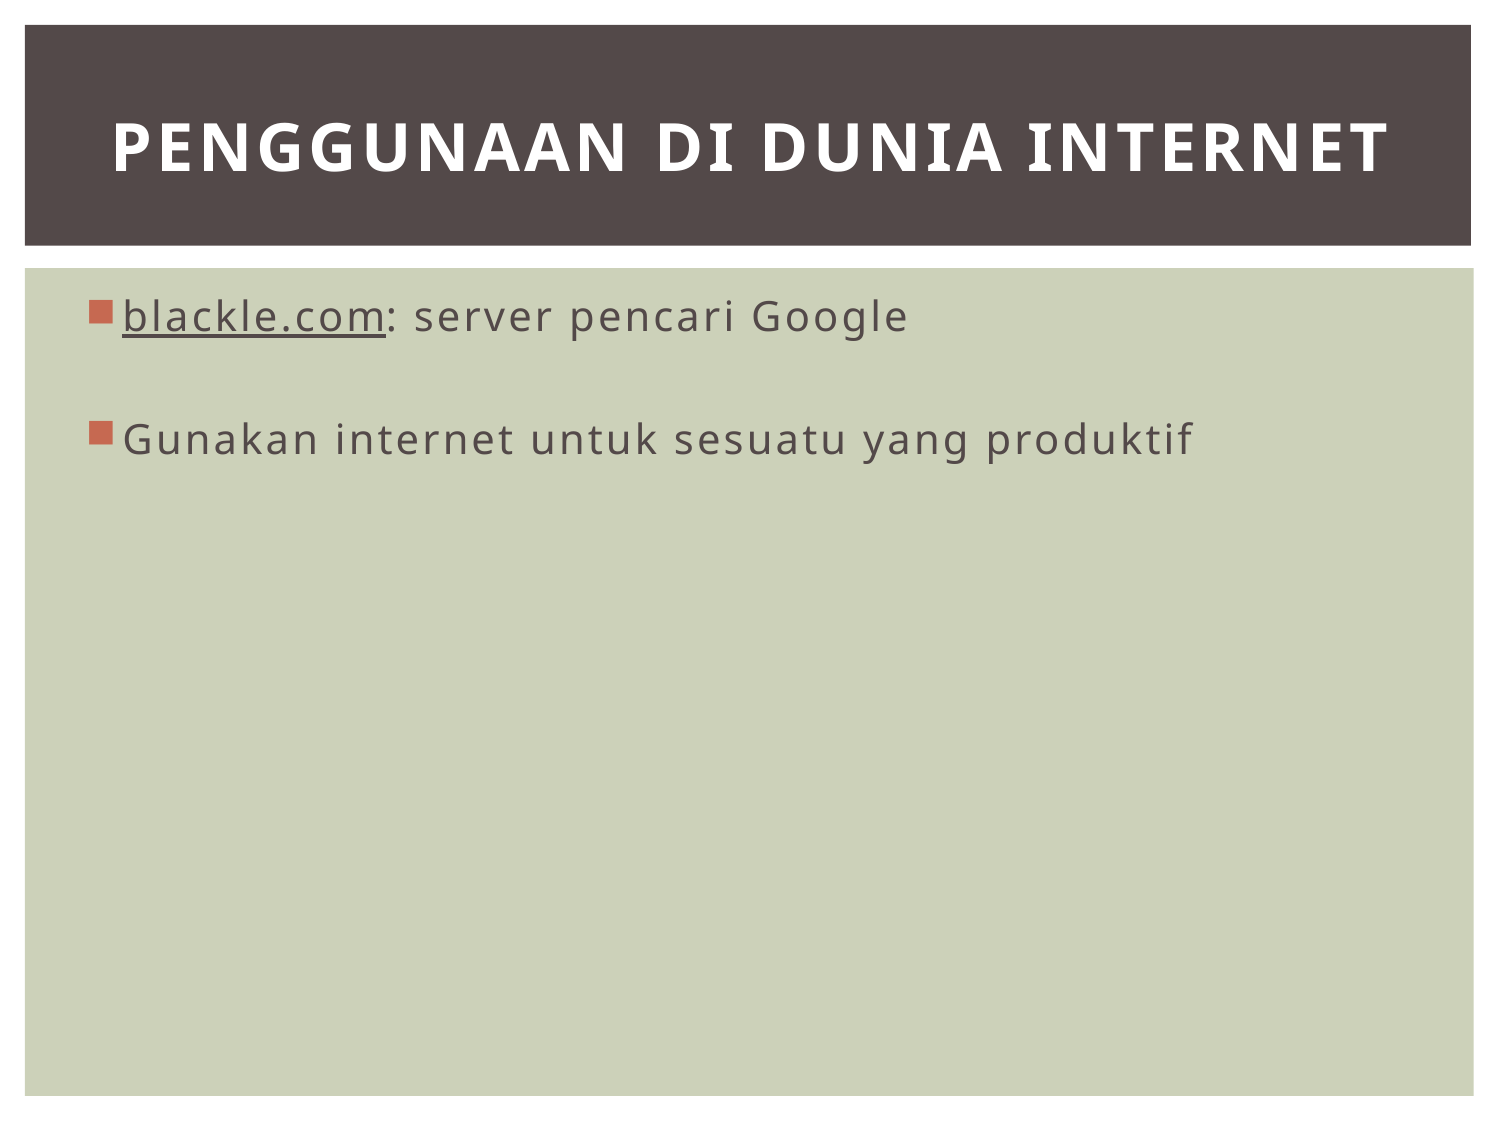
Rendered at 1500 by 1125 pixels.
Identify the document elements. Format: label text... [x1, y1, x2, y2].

list blackle.com: server pencari Google Gunakan internet untuk sesuatu yang produktif [62, 281, 1442, 1005]
title Penggunaan di dunia Internet [62, 58, 1438, 232]
